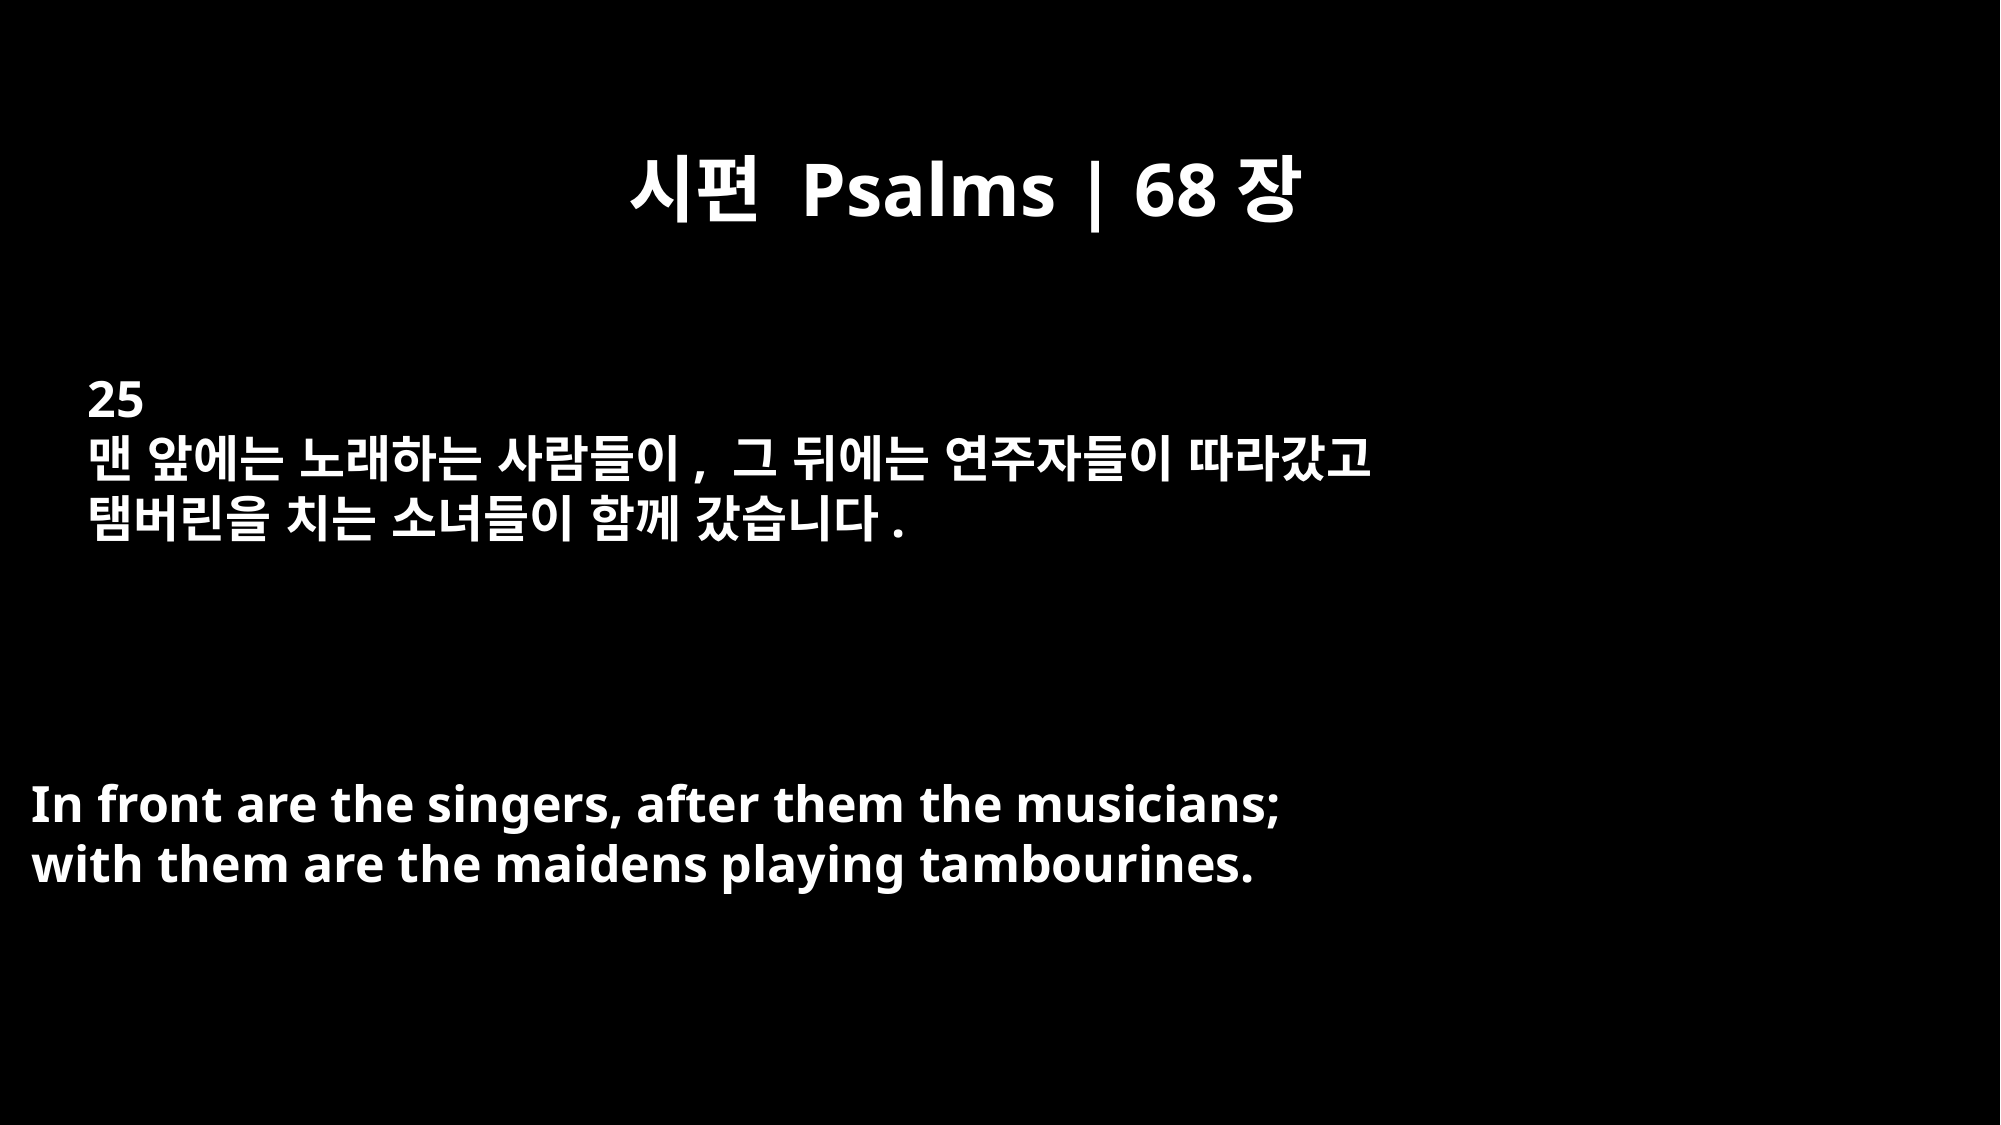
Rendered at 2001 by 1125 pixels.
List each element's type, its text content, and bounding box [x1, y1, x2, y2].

text_box 시편 Psalms | 68장 [613, 136, 1319, 239]
text_box 25 맨 앞에는 노래하는 사람들이, 그 뒤에는 연주자들이 따라갔고 탬버린을 치는 소녀들이 함께 갔습니다. [72, 359, 1402, 555]
text_box In front are the singers, after them the musicians; with them are the maidens playing tambourines. [17, 764, 1309, 900]
